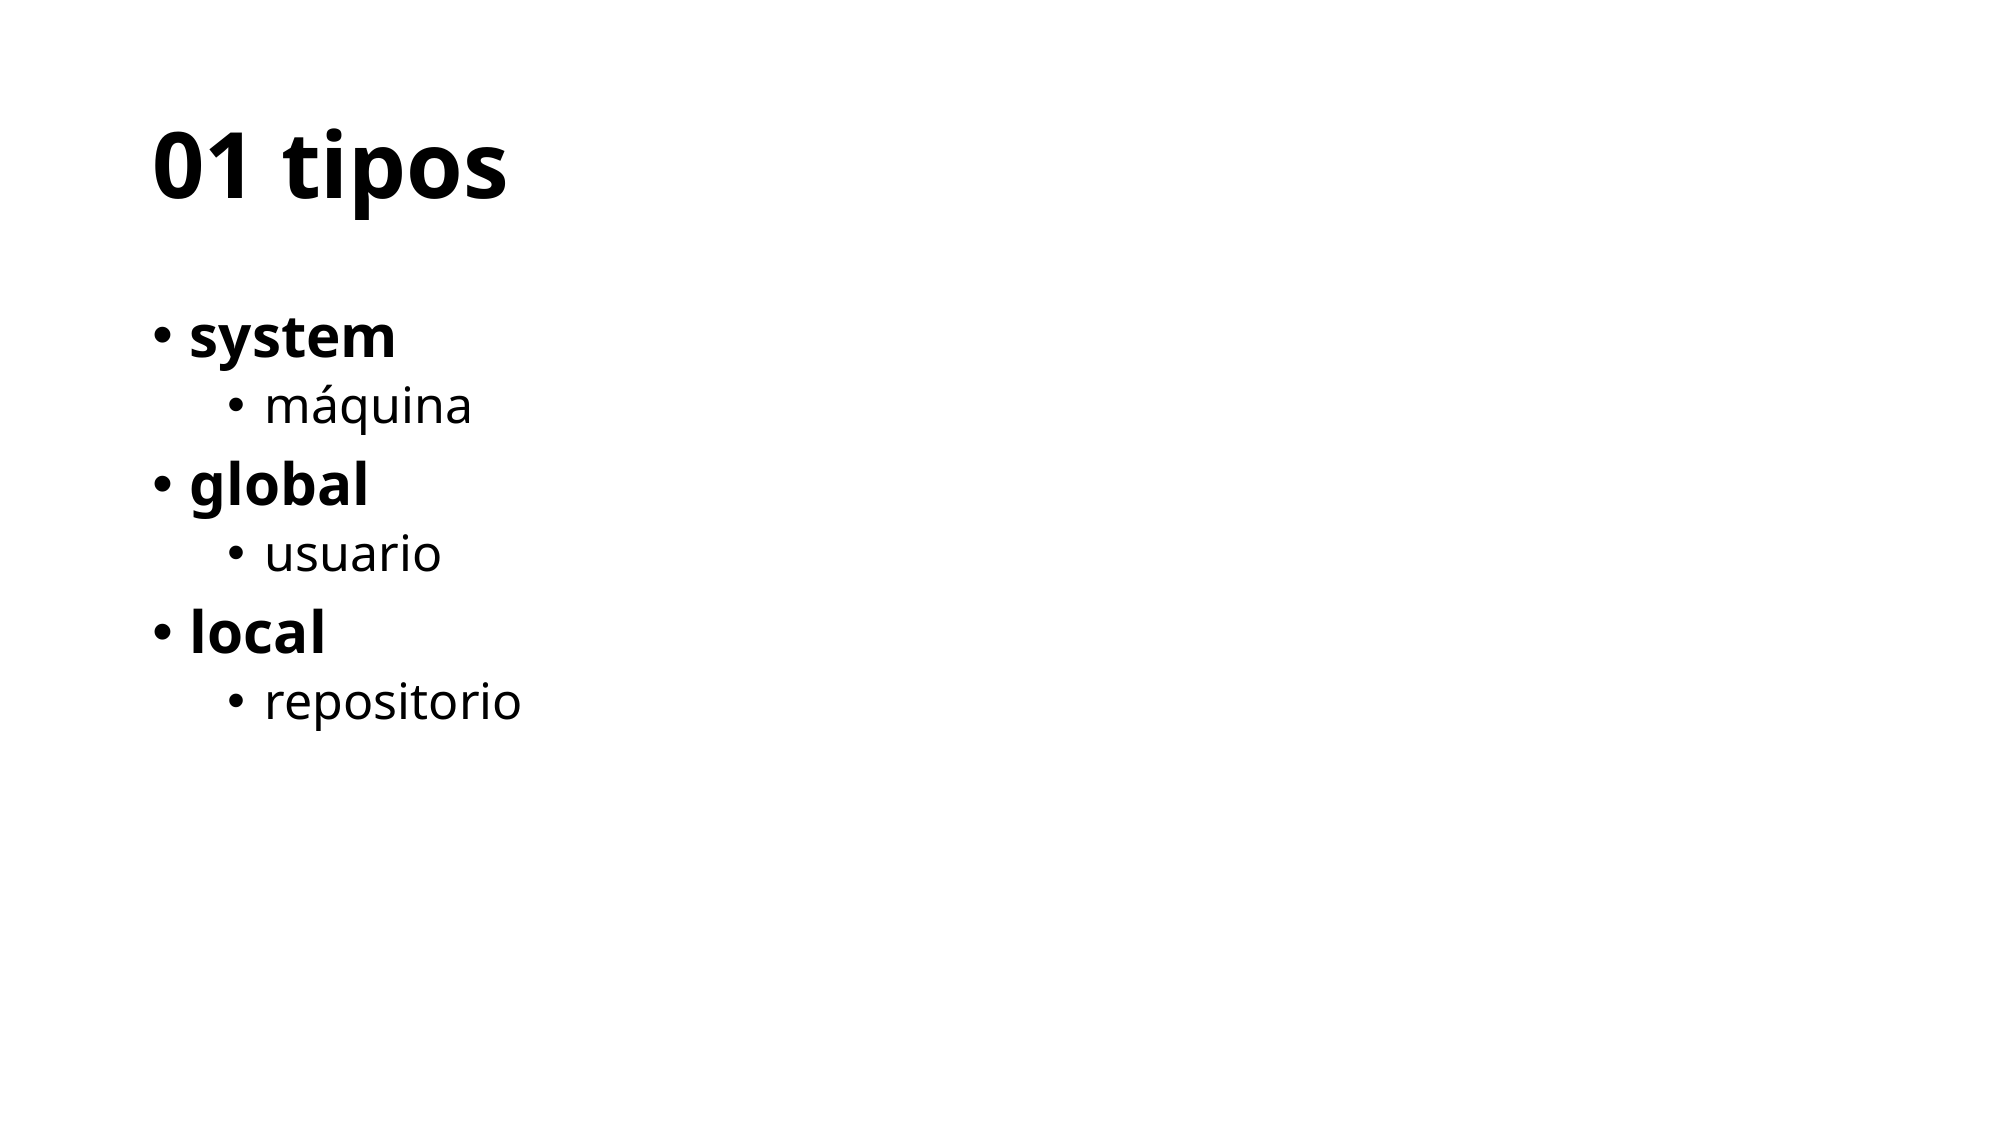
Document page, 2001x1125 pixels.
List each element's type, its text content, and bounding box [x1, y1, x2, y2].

title 01 tipos [137, 59, 1863, 278]
list system máquina global usuario local repositorio [137, 299, 1863, 1014]
